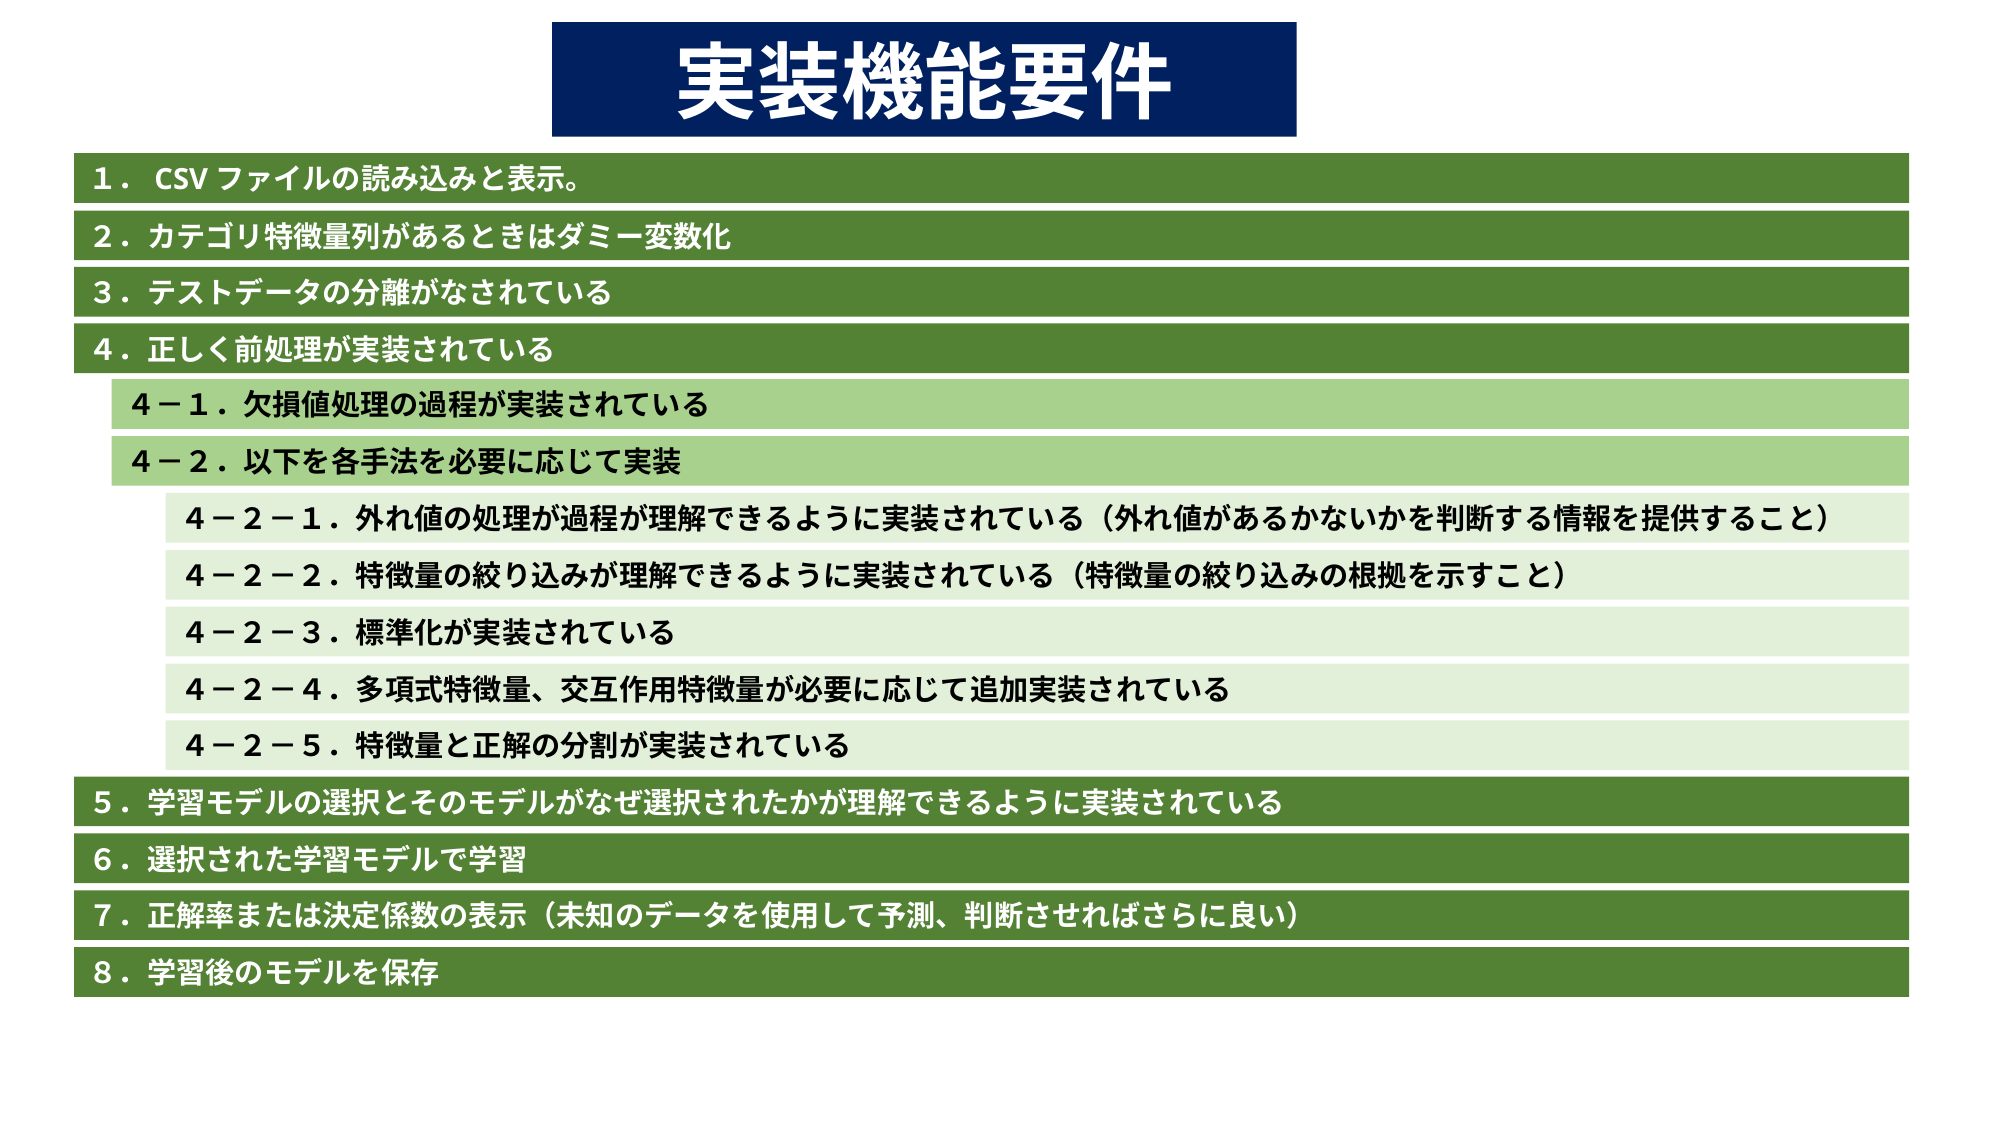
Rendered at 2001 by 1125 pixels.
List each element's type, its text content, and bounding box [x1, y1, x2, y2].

text_box ４－１．欠損値処理の過程が実装されている [111, 379, 1909, 429]
text_box ４－２－１．外れ値の処理が過程が理解できるように実装されている（外れ値があるかないかを判断する情報を提供すること） [165, 492, 1910, 543]
text_box 実装機能要件 [552, 22, 1297, 137]
text_box ２．カテゴリ特徴量列があるときはダミー変数化 [74, 210, 1910, 261]
text_box ４－２－２．特徴量の絞り込みが理解できるように実装されている（特徴量の絞り込みの根拠を示すこと） [165, 549, 1910, 600]
text_box ４－２－５．特徴量と正解の分割が実装されている [165, 720, 1910, 771]
text_box ３．テストデータの分離がなされている [74, 266, 1910, 317]
text_box ４－２．以下を各手法を必要に応じて実装 [111, 436, 1909, 486]
text_box １．CSVファイルの読み込みと表示。 [74, 153, 1910, 203]
text_box ８．学習後のモデルを保存 [74, 947, 1910, 997]
text_box ４－２－３．標準化が実装されている [165, 606, 1910, 657]
text_box ７．正解率または決定係数の表示（未知のデータを使用して予測、判断させればさらに良い） [74, 890, 1910, 940]
text_box ５．学習モデルの選択とそのモデルがなぜ選択されたかが理解できるように実装されている [74, 776, 1910, 827]
text_box ４．正しく前処理が実装されている [74, 323, 1910, 374]
text_box ４－２－４．多項式特徴量、交互作用特徴量が必要に応じて追加実装されている [165, 663, 1910, 714]
text_box ６．選択された学習モデルで学習 [74, 833, 1910, 884]
